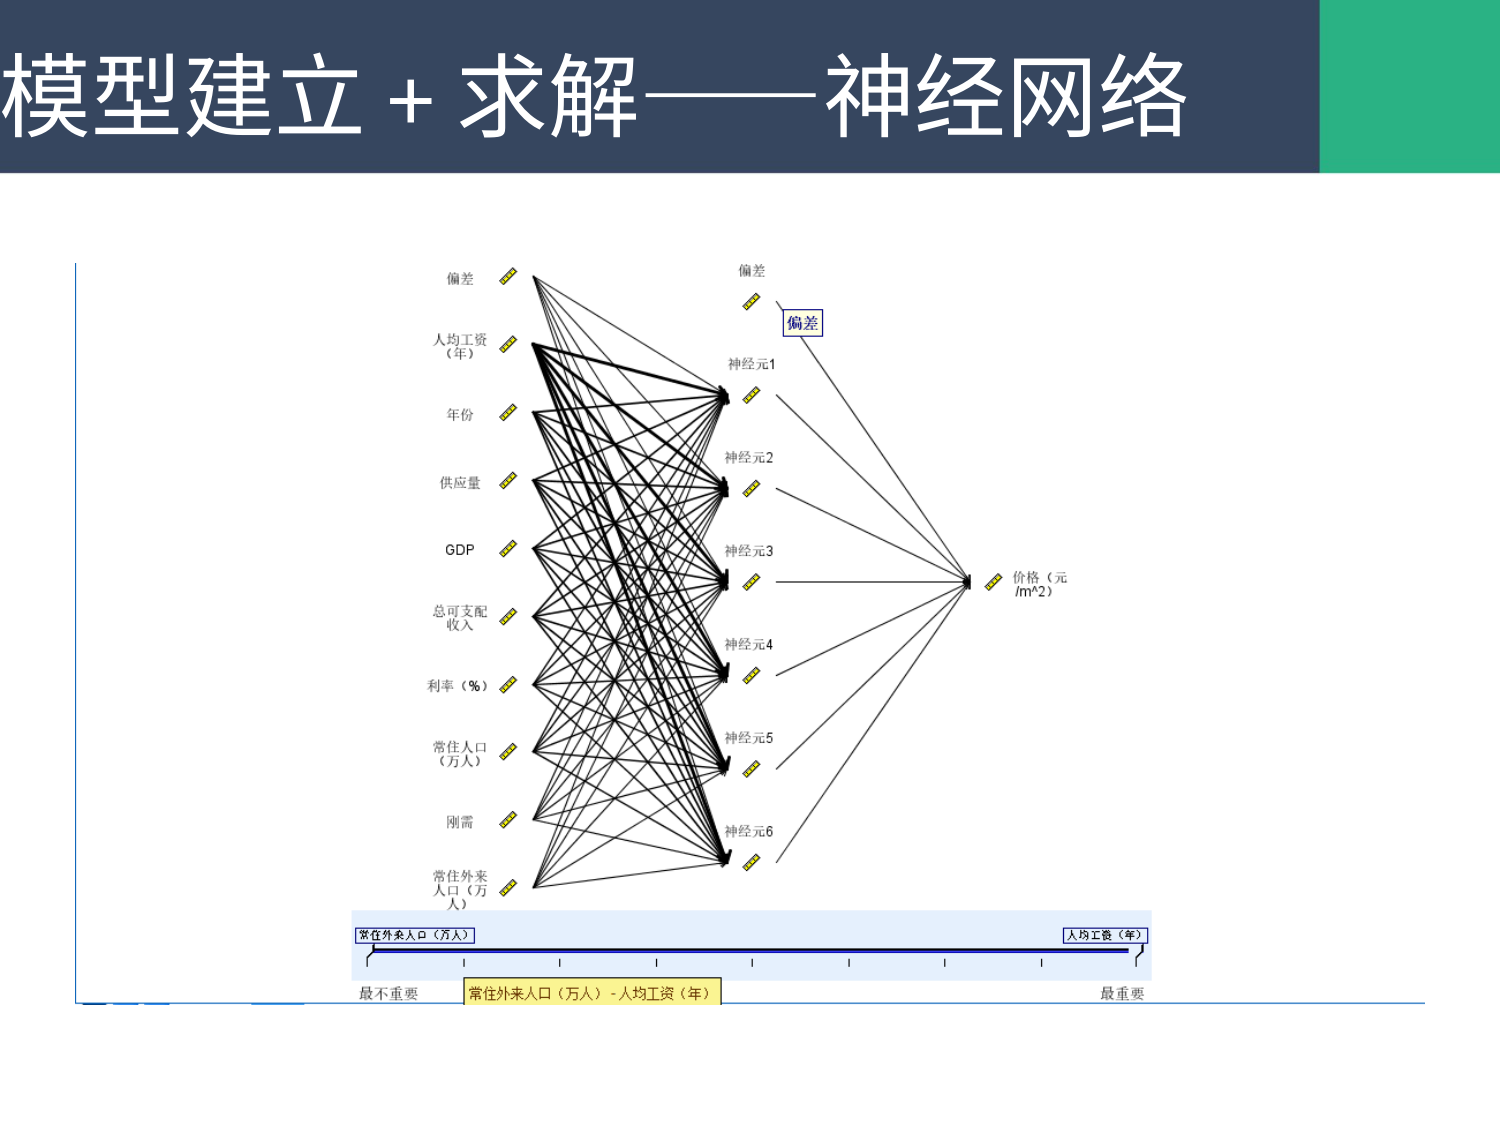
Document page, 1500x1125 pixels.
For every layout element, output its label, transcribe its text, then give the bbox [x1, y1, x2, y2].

title 模型建立+求解——神经网络 [0, 0, 1271, 188]
picture [0, 0, 1500, 1125]
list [74, 262, 1426, 1005]
